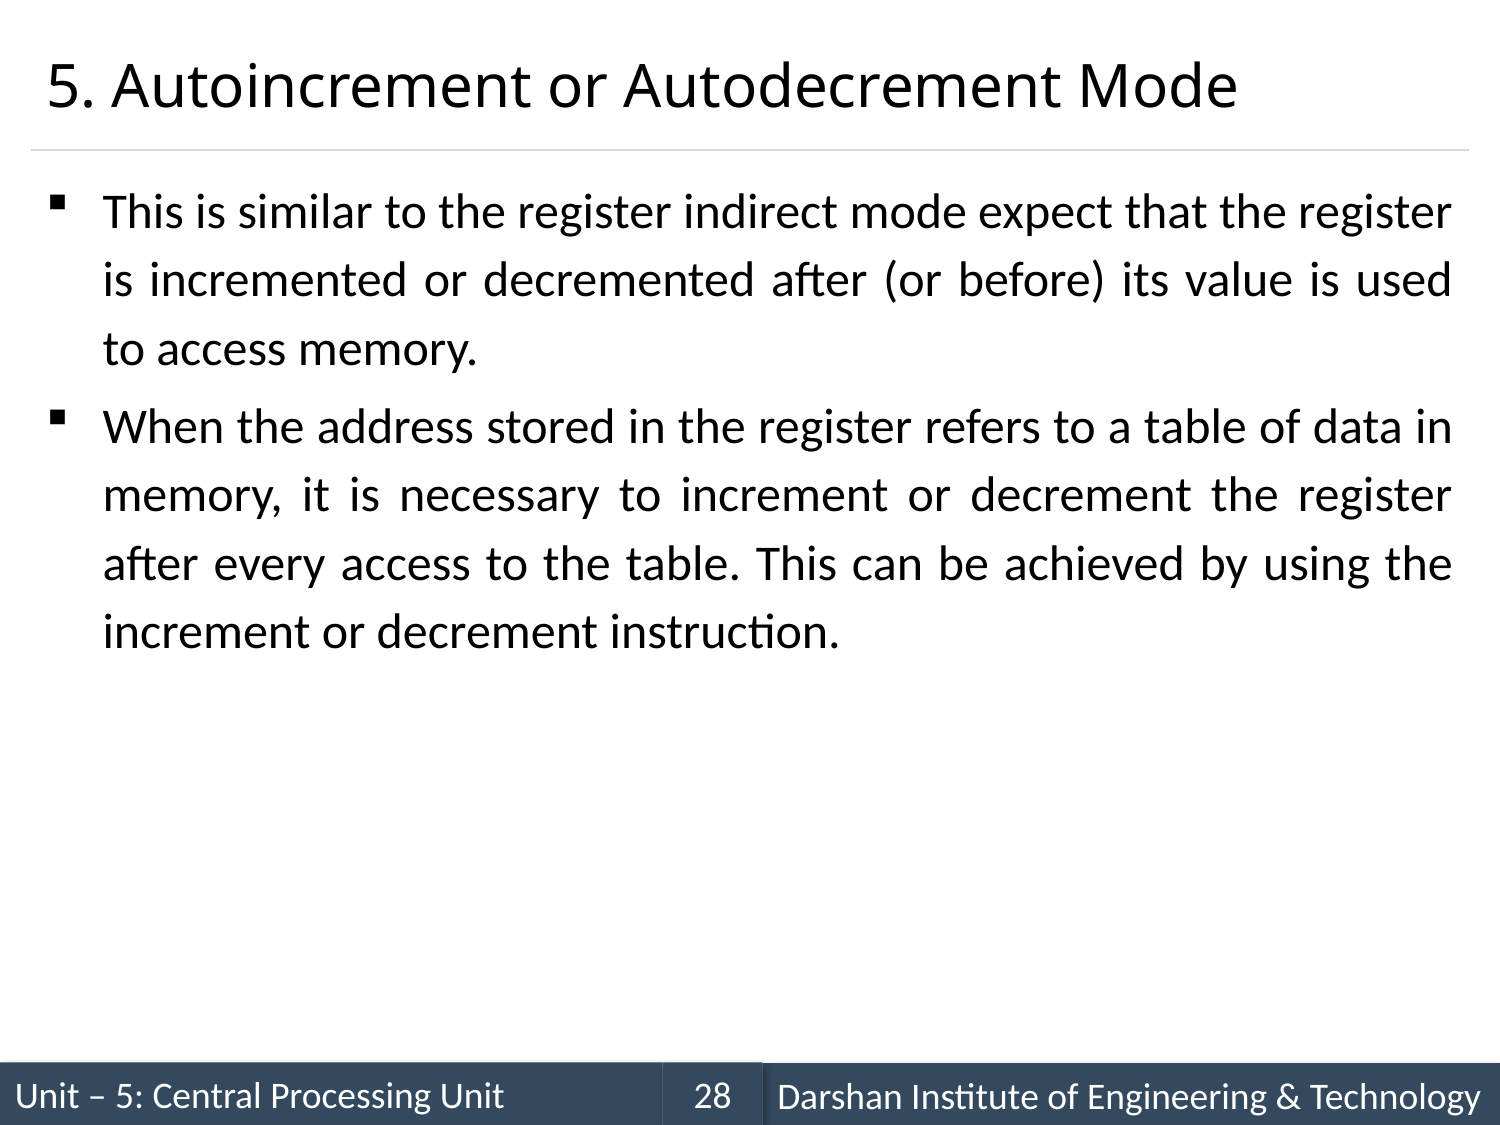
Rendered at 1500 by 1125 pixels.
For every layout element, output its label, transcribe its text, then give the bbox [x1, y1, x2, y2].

title 5. Autoincrement or Autodecrement Mode [31, 17, 1469, 150]
list This is similar to the register indirect mode expect that the register is incremented or decremented after (or before) its value is used to access memory. When the address stored in the register refers to a table of data in memory, it is necessary to increment or decrement the register after every access to the table. This can be achieved by using the increment or decrement instruction. [31, 162, 1469, 1038]
